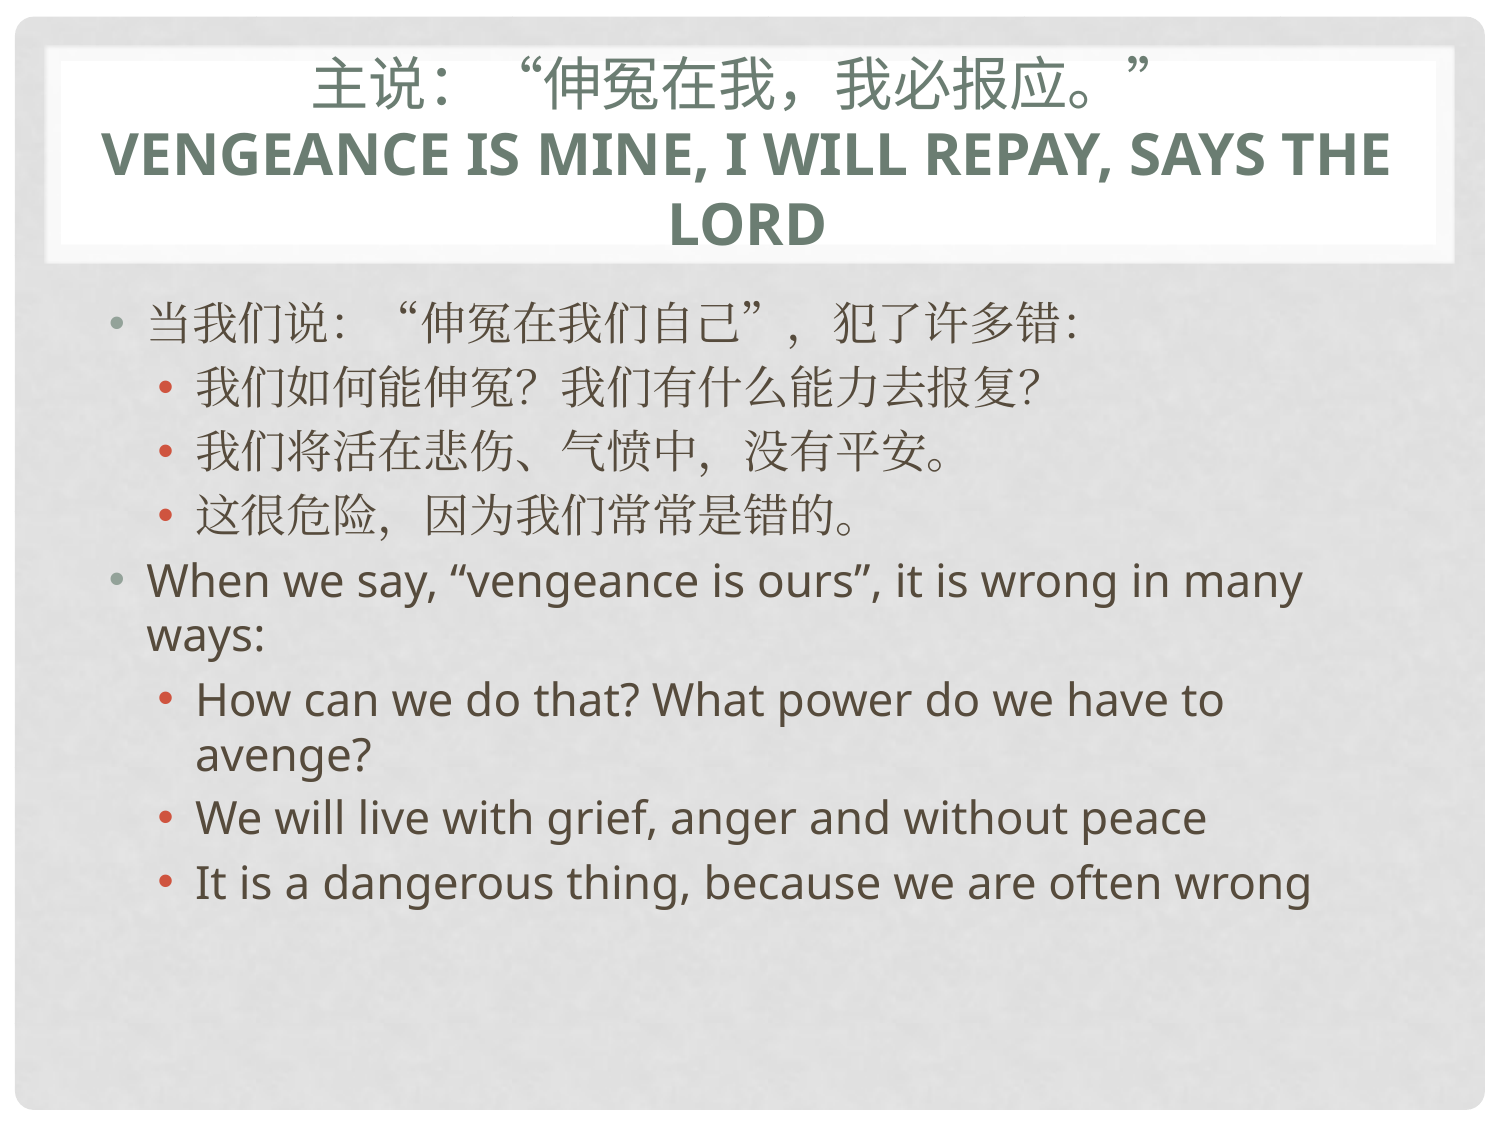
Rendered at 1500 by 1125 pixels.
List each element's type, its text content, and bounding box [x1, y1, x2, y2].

list 当我们说：“伸冤在我们自己”，犯了许多错： 我们如何能伸冤？我们有什么能力去报复？ 我们将活在悲伤、气愤中，没有平安。 这很危险，因为我们常常是错的。 When we say, “vengeance is ours”, it is wrong in many ways: How can we do that? What power do we have to avenge? We will live with grief, anger and without peace It is a dangerous thing, because we are often wrong [75, 287, 1425, 1005]
title 主说：“伸冤在我，我必报应。” Vengeance is mine, I will repay, says the Lord [69, 66, 1425, 238]
